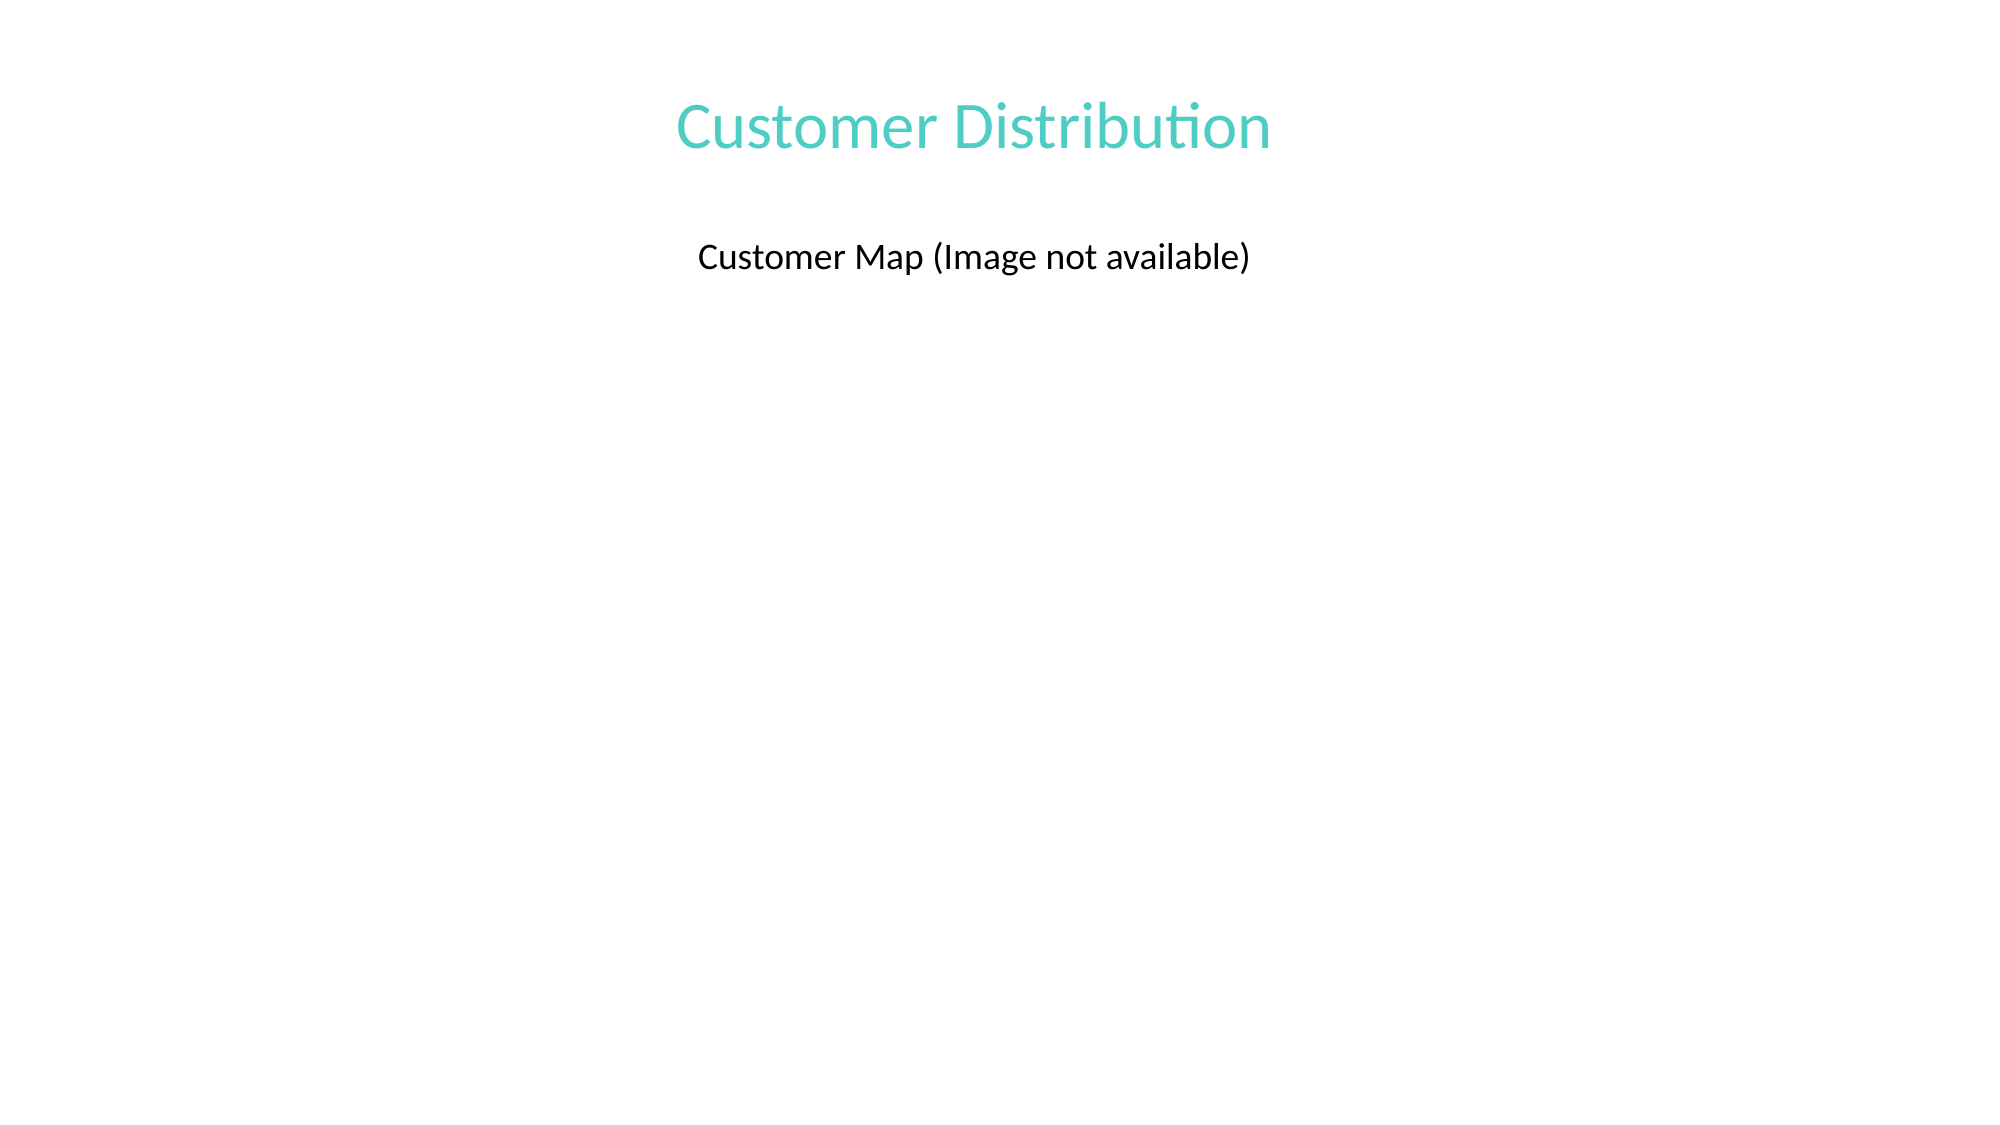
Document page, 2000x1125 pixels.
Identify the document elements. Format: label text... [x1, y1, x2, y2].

text_box Customer Map (Image not available) [683, 224, 1267, 285]
text_box Customer Distribution [661, 74, 1289, 170]
